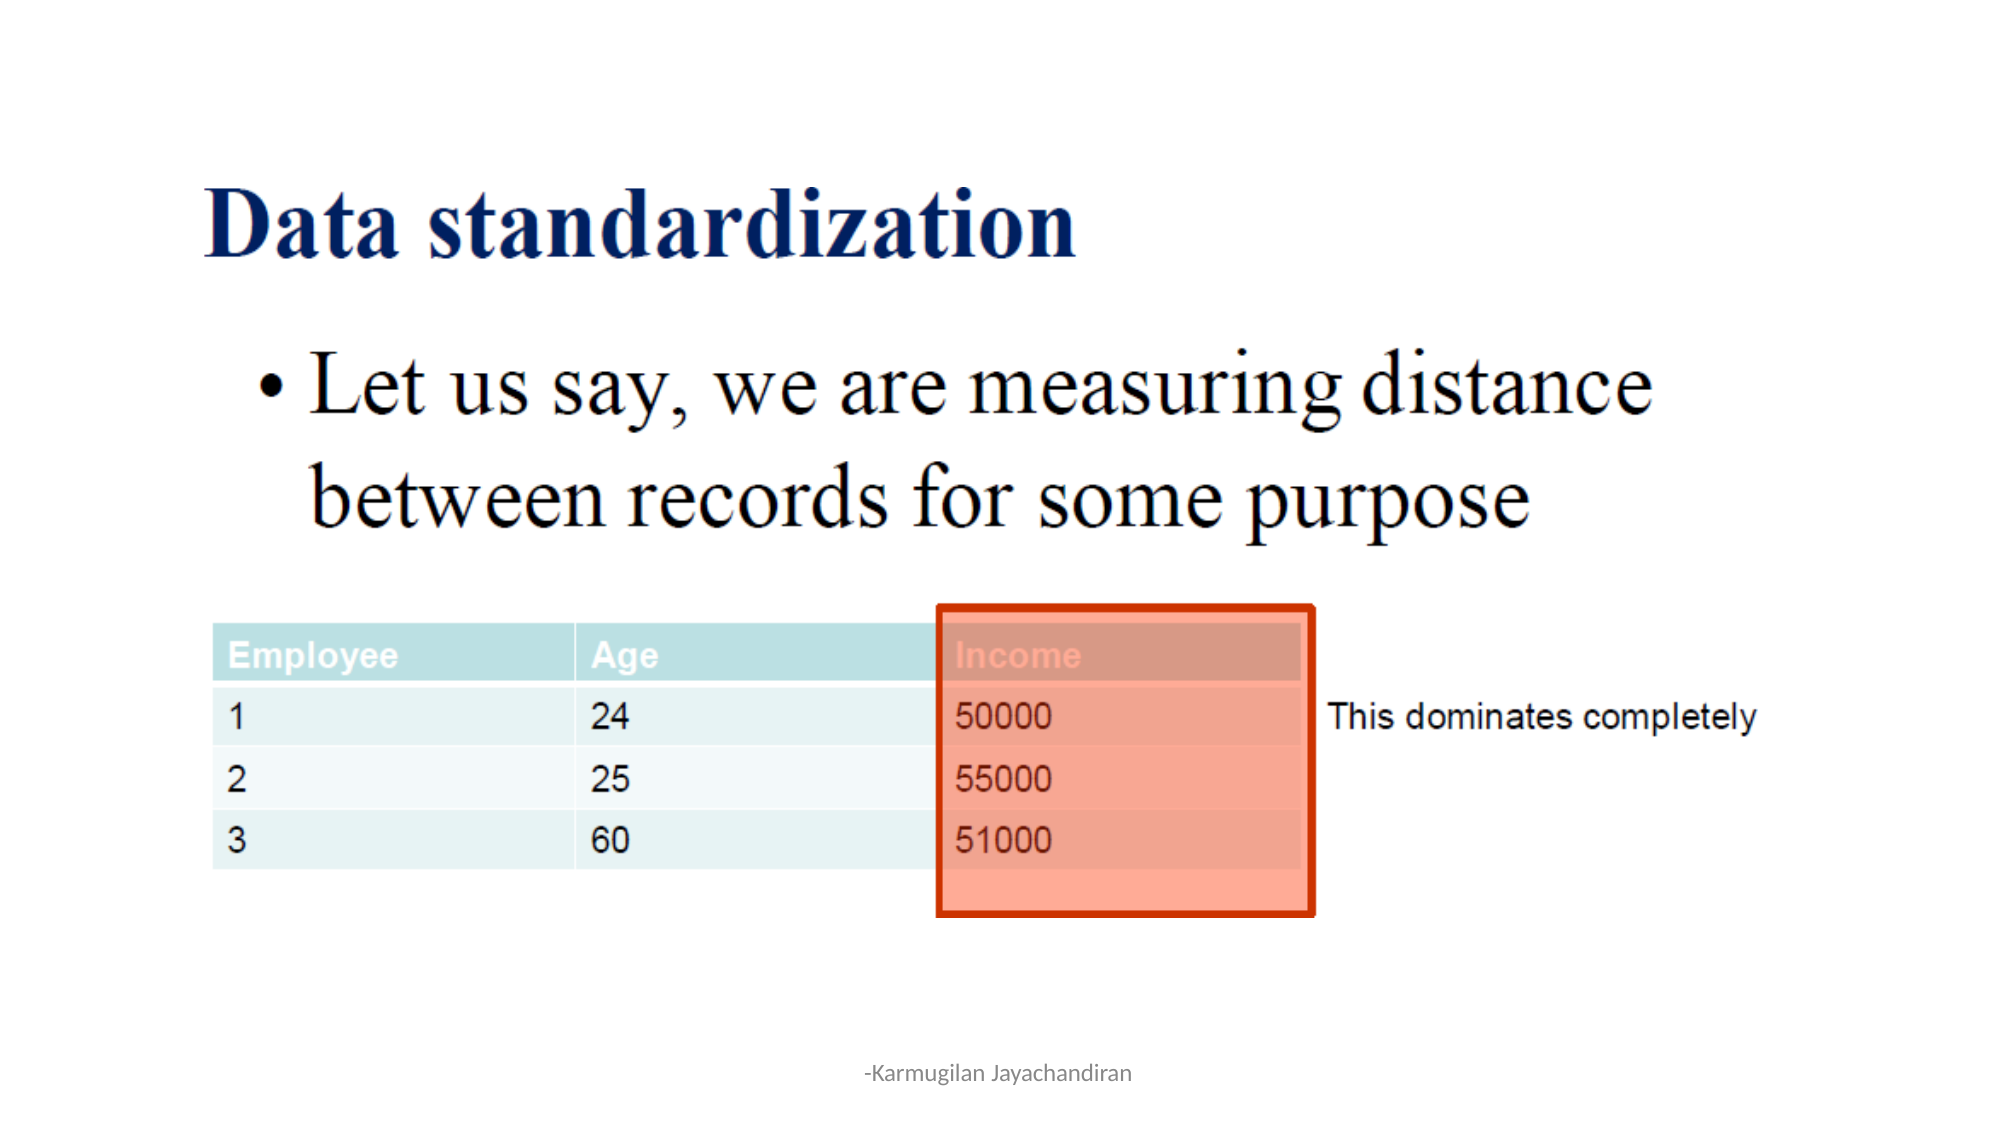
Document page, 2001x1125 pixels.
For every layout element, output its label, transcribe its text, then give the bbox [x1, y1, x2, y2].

text_box [203, 187, 1758, 919]
footer -Karmugilan Jayachandiran [862, 1060, 1138, 1125]
